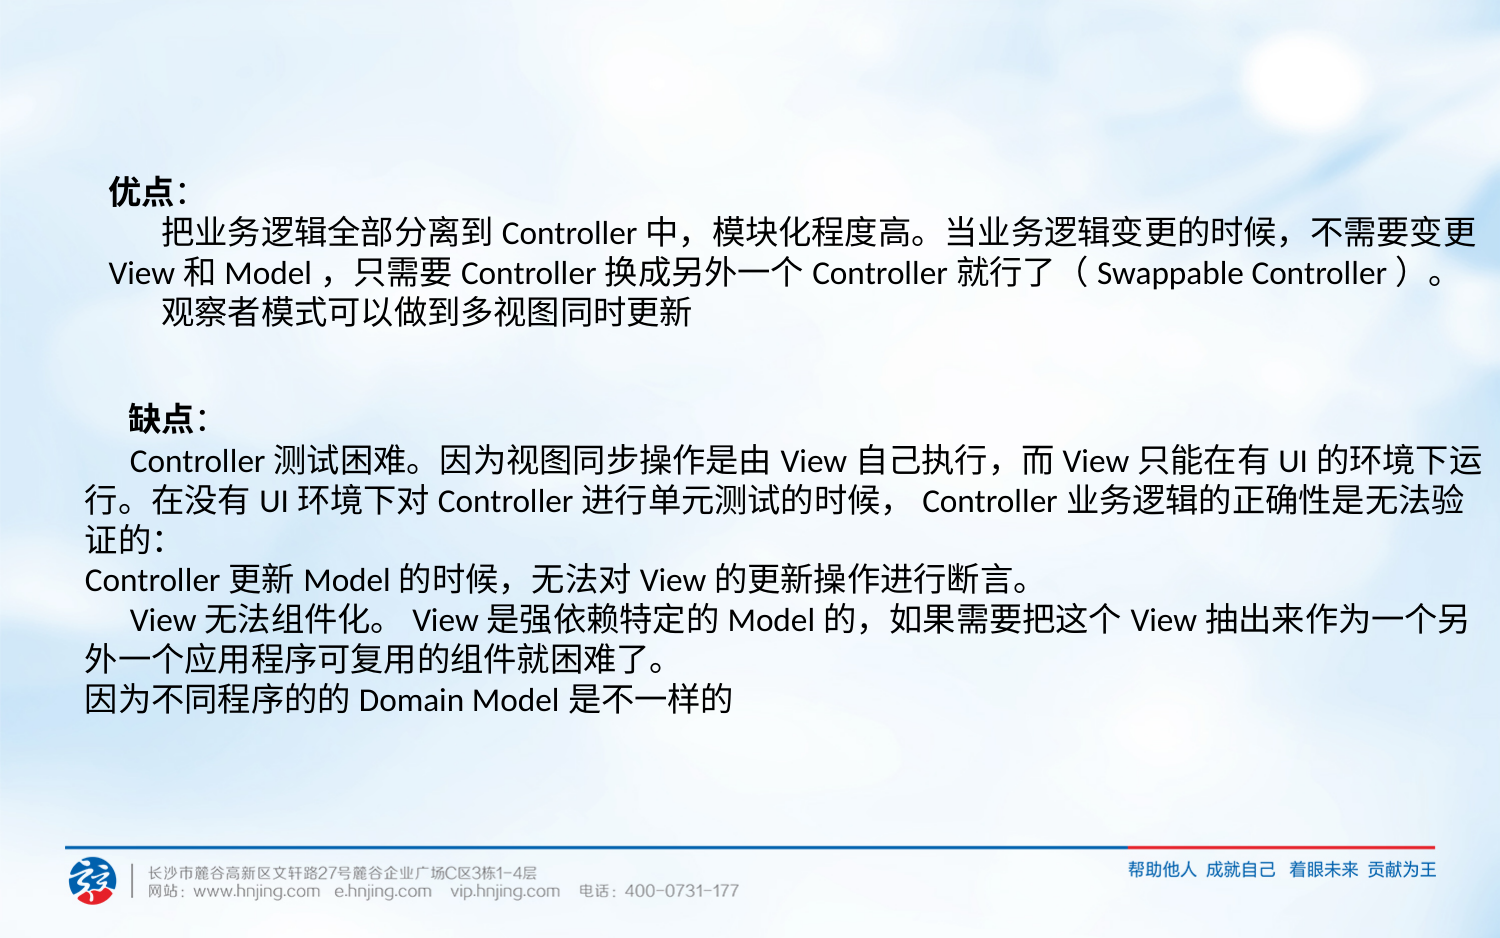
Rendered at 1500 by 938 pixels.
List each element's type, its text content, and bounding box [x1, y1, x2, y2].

text_box 优点： 把业务逻辑全部分离到Controller中，模块化程度高。当业务逻辑变更的时候，不需要变更View和Model，只需要Controller换成另外一个Controller就行了（Swappable Controller）。 观察者模式可以做到多视图同时更新 [93, 163, 1500, 339]
picture [0, 0, 1500, 938]
text_box 缺点： Controller测试困难。因为视图同步操作是由View自己执行，而View只能在有UI的环境下运行。在没有UI环境下对Controller进行单元测试的时候，Controller业务逻辑的正确性是无法验证的： Controller更新Model的时候，无法对View的更新操作进行断言。 View无法组件化。View是强依赖特定的Model的，如果需要把这个View抽出来作为一个另外一个应用程序可复用的组件就困难了。 因为不同程序的的Domain Model是不一样的 [70, 386, 1500, 726]
